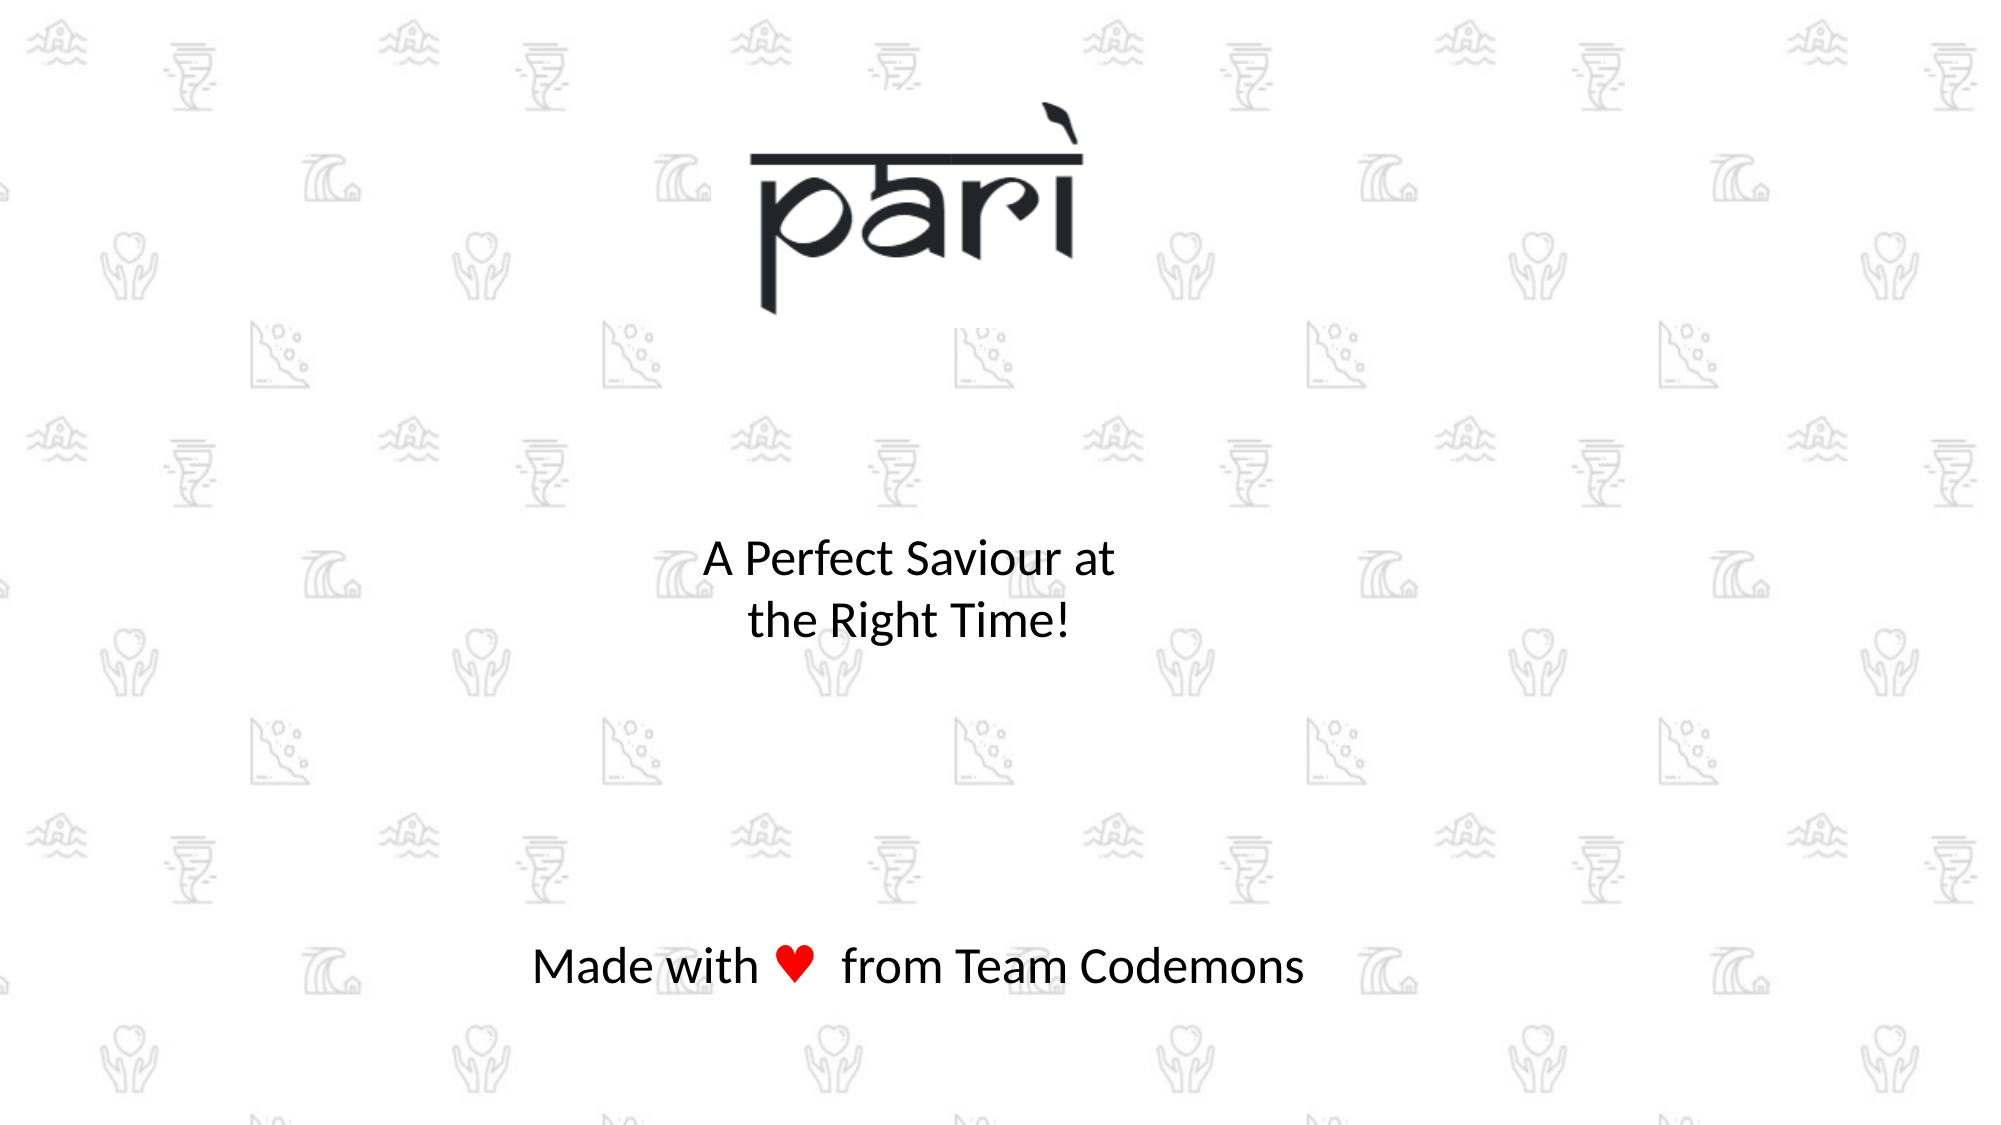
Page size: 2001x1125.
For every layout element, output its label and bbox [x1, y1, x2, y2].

text_box [0, 0, 2000, 1125]
